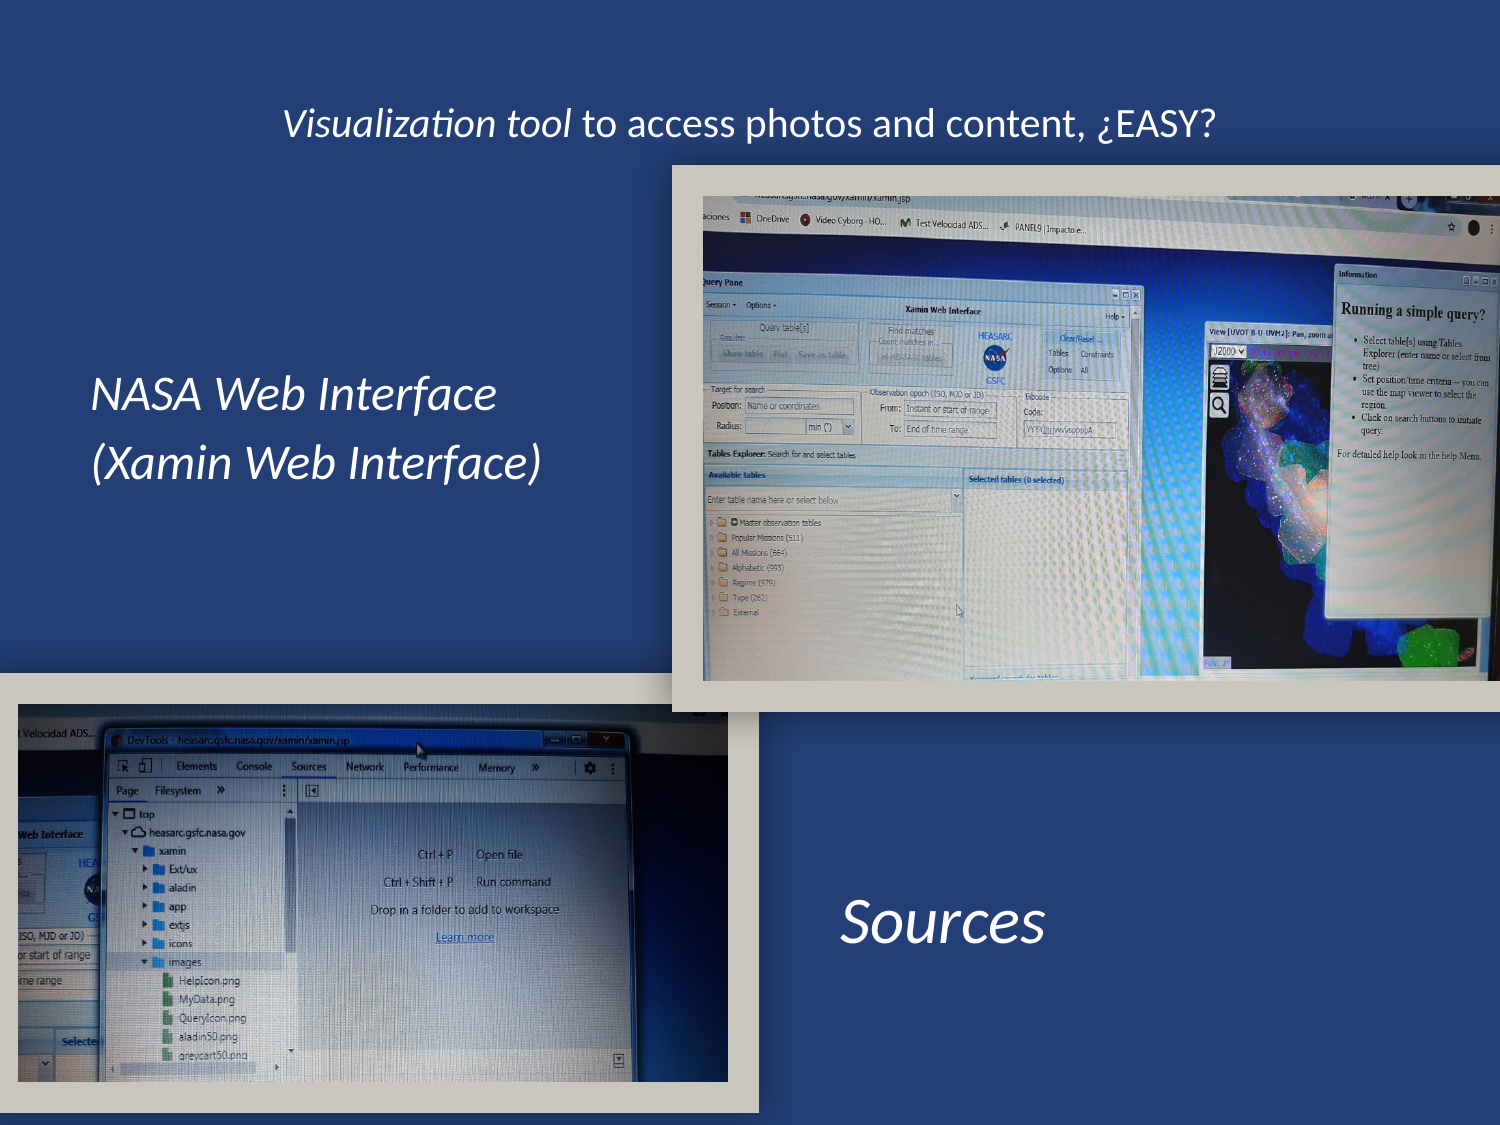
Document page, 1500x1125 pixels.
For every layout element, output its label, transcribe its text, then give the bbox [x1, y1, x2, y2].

picture [702, 196, 1500, 681]
list NASA Web Interface (Xamin Web Interface) Sources [75, 262, 644, 646]
title Visualization tool to access photos and content, ¿EASY? [75, 45, 1425, 197]
list NASA Web Interface (Xamin Web Interface) Sources [787, 739, 1412, 1005]
picture [17, 703, 729, 1083]
